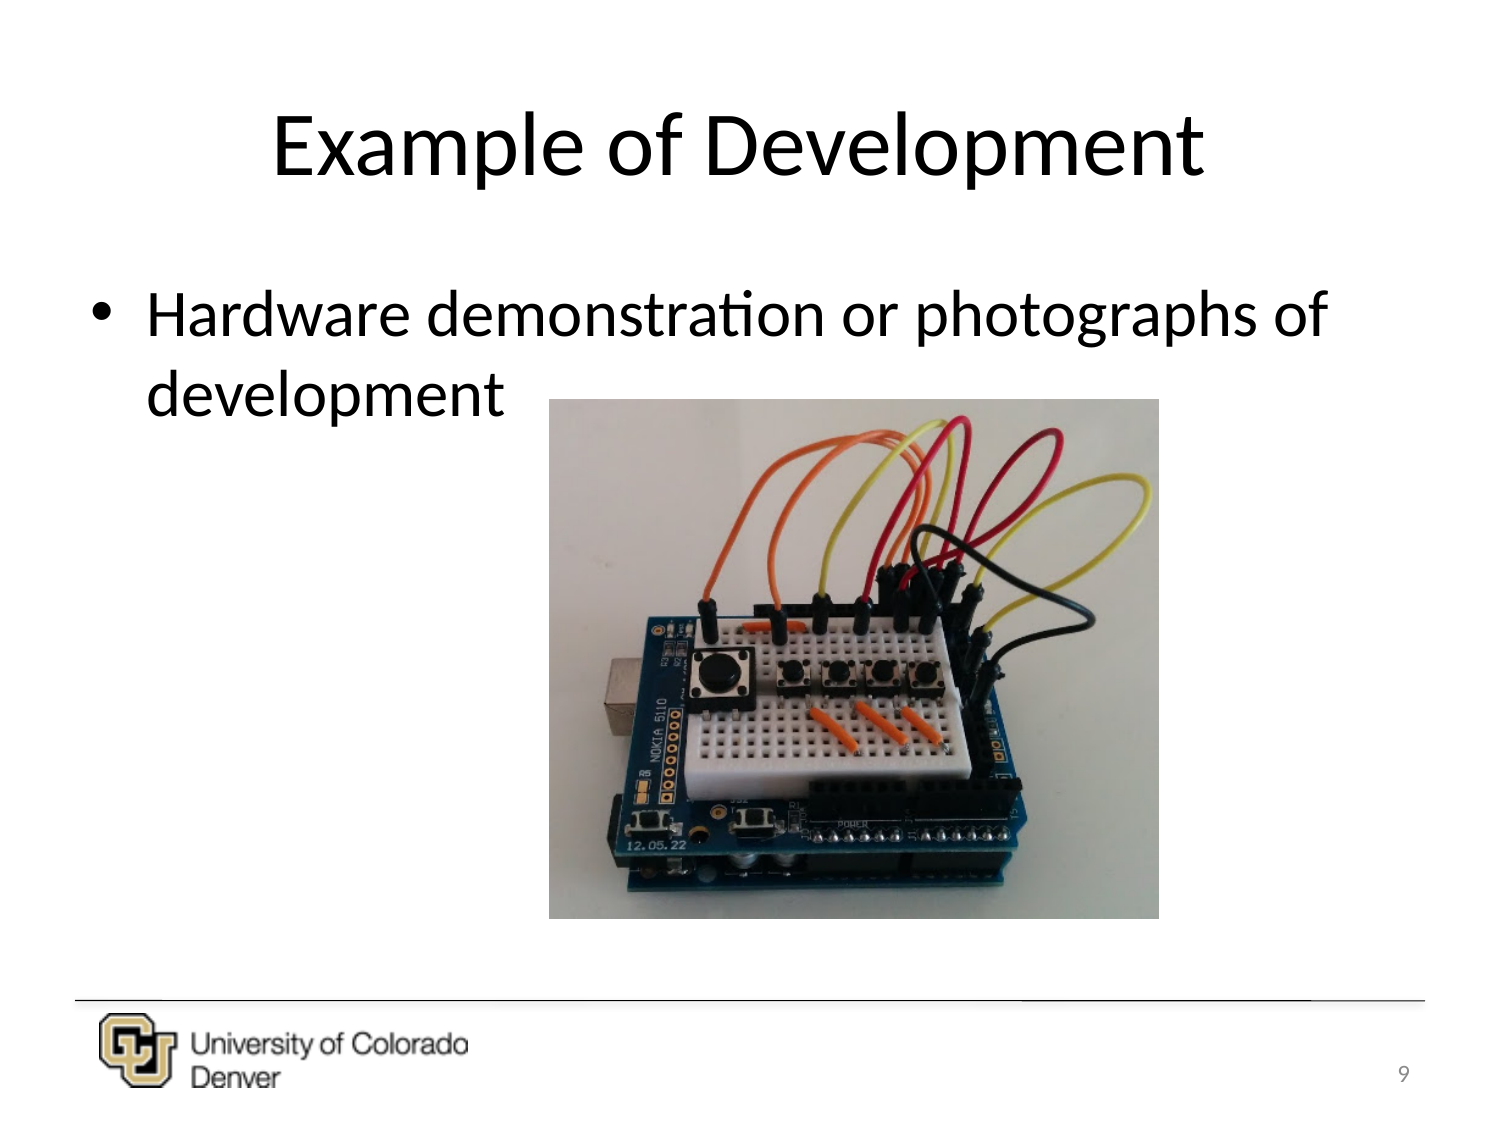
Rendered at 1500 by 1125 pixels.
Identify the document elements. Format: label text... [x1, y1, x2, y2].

picture [549, 399, 1159, 919]
picture [99, 1013, 468, 1088]
list Hardware demonstration or photographs of development [75, 262, 1425, 1005]
title Example of Development [75, 45, 1425, 233]
slide_number 9 [1074, 1042, 1425, 1103]
